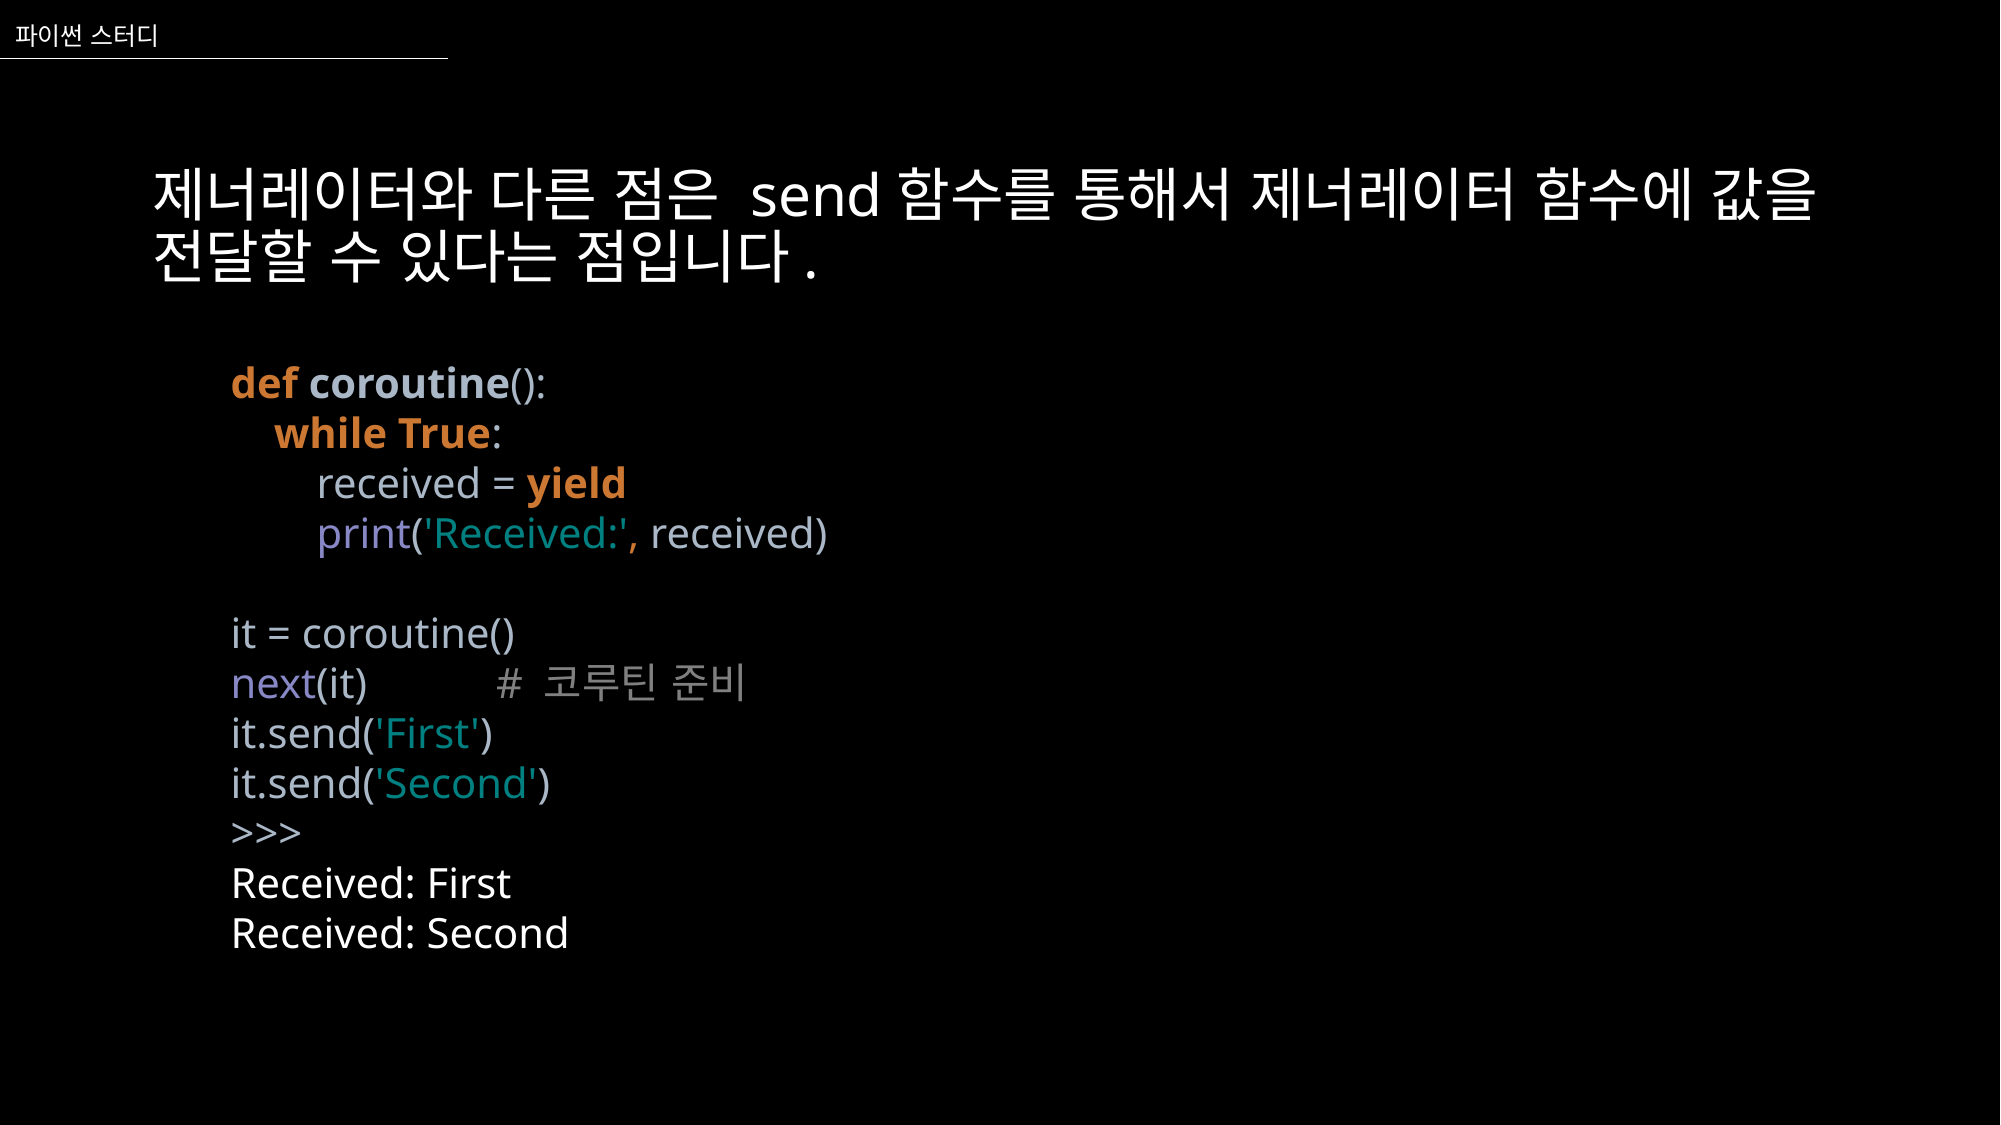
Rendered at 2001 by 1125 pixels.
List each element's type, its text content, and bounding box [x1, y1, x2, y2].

list 제너레이터와 다른 점은 send함수를 통해서 제너레이터 함수에 값을 전달할 수 있다는 점입니다. [137, 158, 1863, 1014]
text_box def coroutine(): while True: received = yield print('Received:', received) it = coroutine() next(it) # 코루틴 준비 it.send('First') it.send('Second') >>> Received: First Received: Second [215, 349, 909, 965]
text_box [0, 16, 449, 59]
